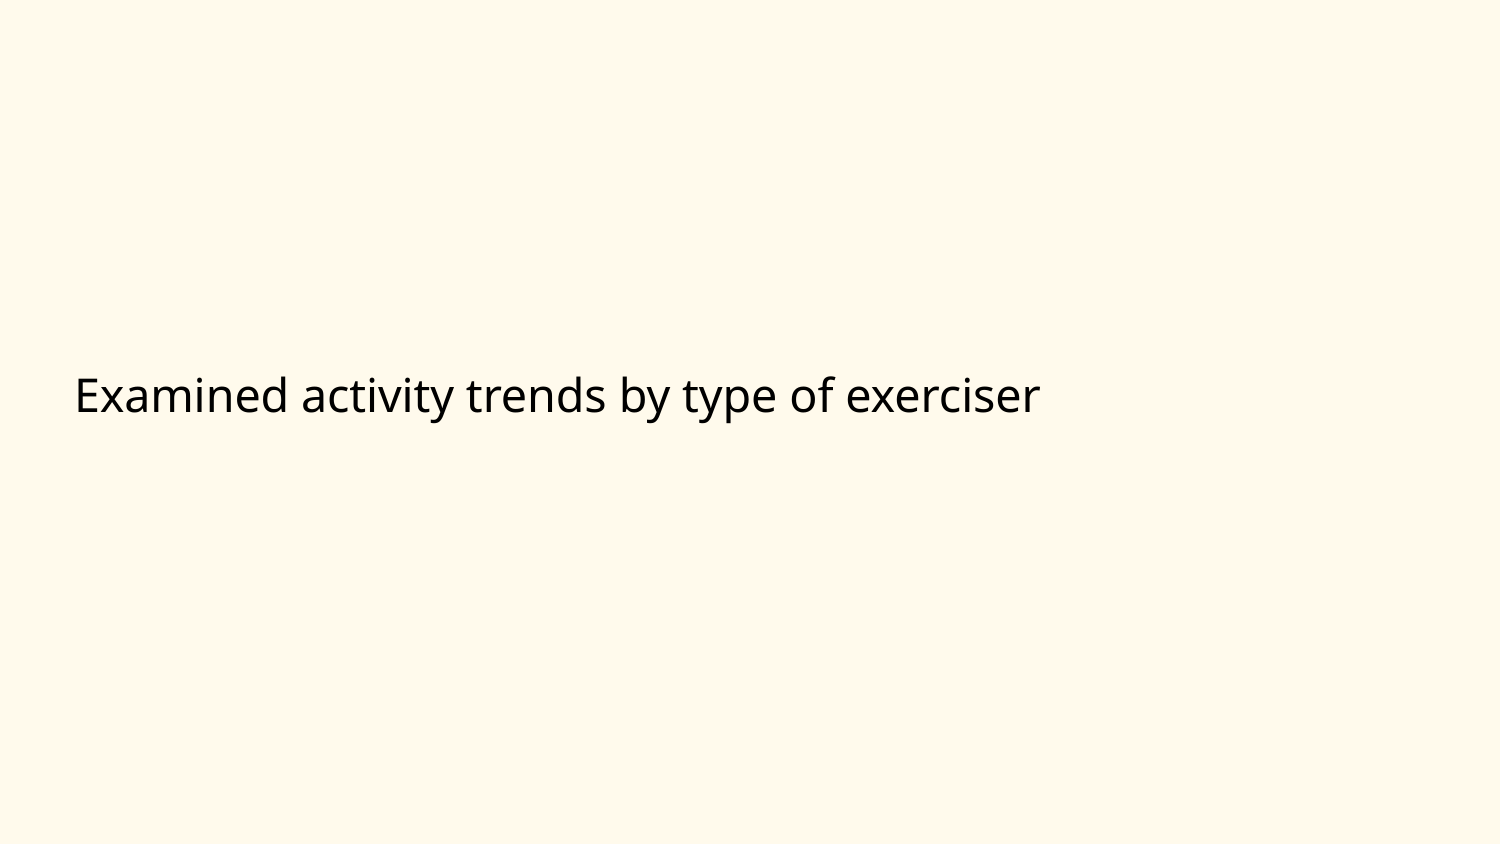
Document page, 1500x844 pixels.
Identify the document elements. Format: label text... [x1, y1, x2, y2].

title Examined activity trends by type of exerciser [59, 347, 1457, 442]
